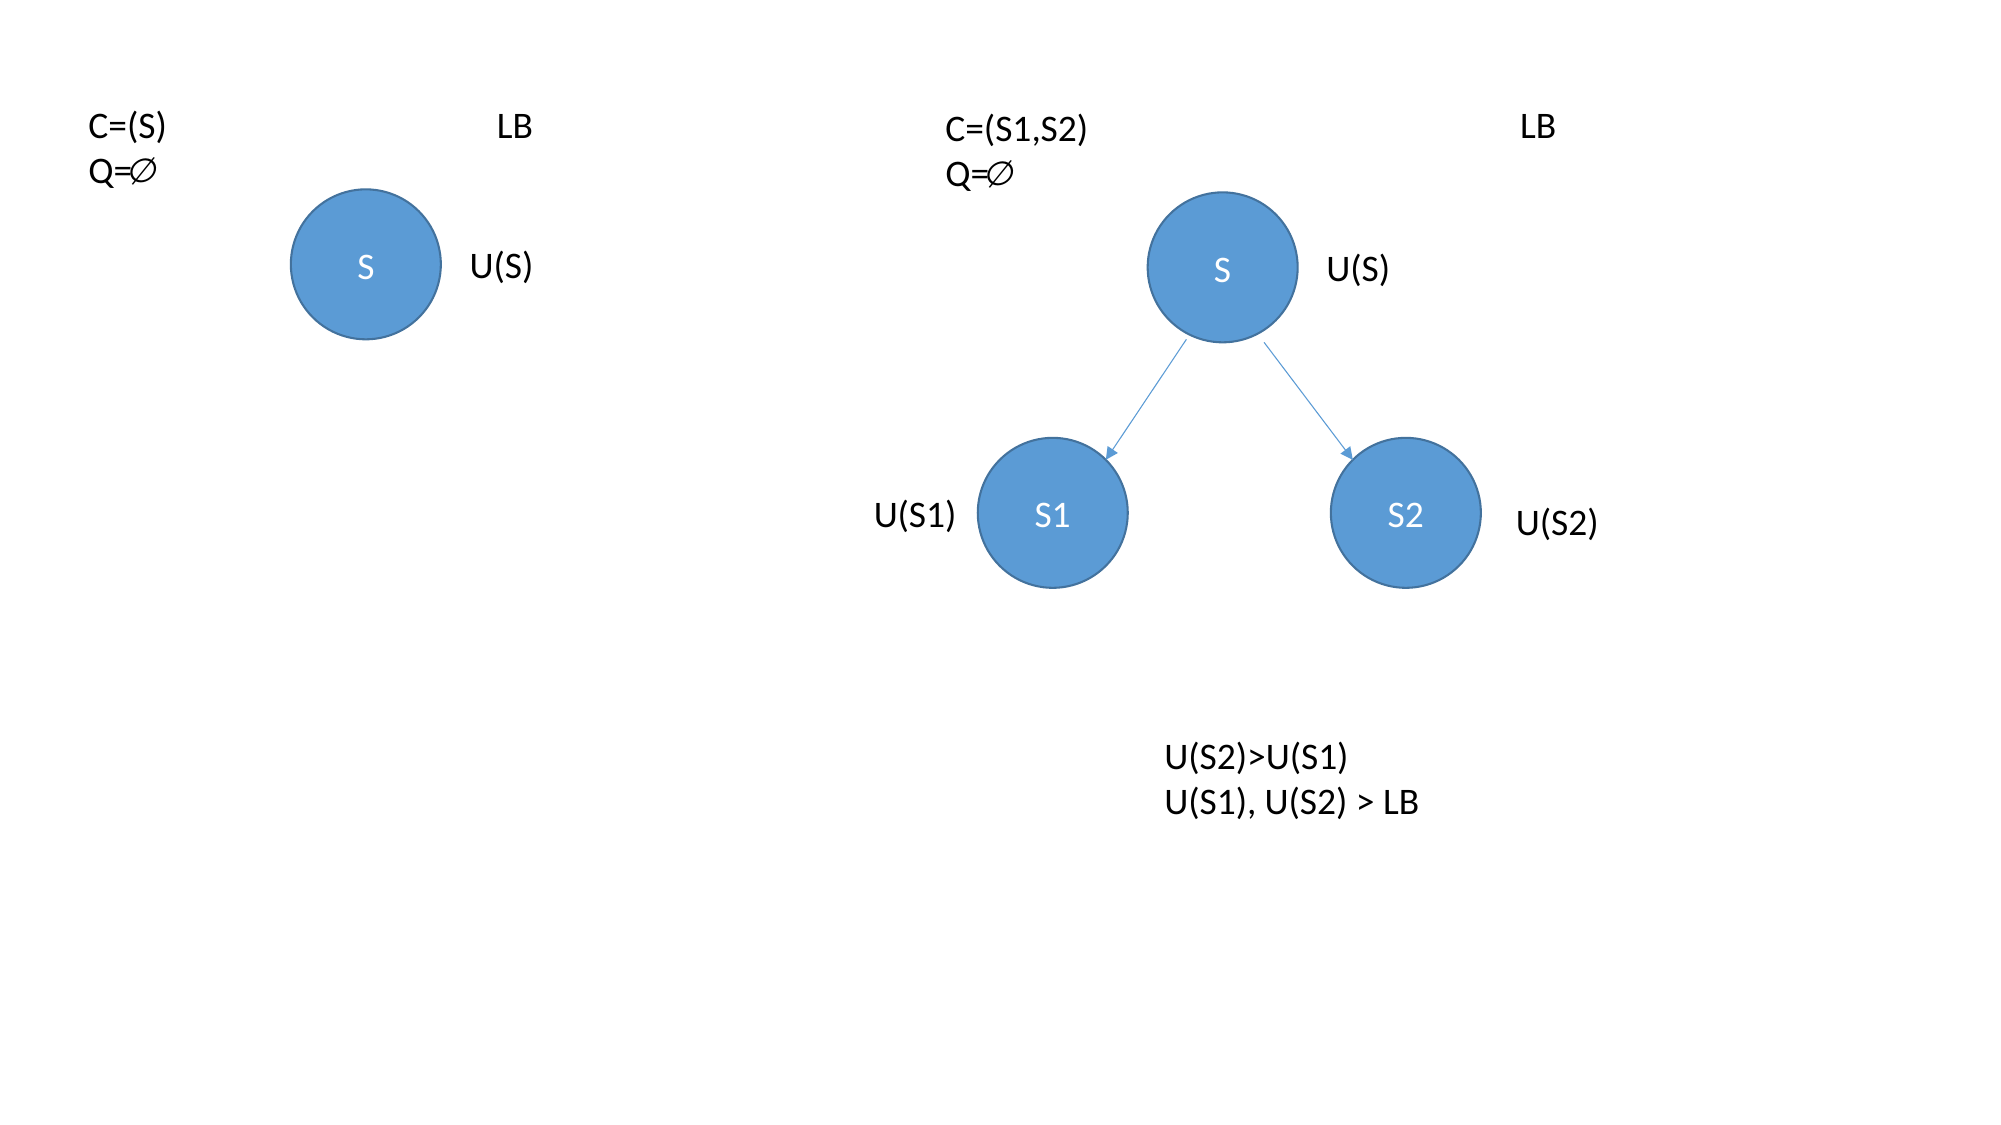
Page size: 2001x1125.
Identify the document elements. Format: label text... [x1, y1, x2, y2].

text_box U(S2) [1501, 490, 1614, 551]
text_box C=(S) Q= [73, 93, 182, 199]
text_box C=(S1,S2) Q= [930, 96, 1104, 202]
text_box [1105, 339, 1187, 460]
text_box U(S1) [858, 482, 972, 543]
text_box LB [1505, 93, 1572, 154]
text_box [1263, 342, 1353, 460]
text_box U(S) [1311, 237, 1406, 297]
text_box S [1146, 191, 1299, 344]
text_box LB [482, 93, 549, 154]
text_box S1 [976, 436, 1129, 589]
text_box S2 [1329, 436, 1482, 589]
text_box S [289, 188, 442, 341]
text_box U(S2)>U(S1) U(S1), U(S2) > LB [1149, 724, 1435, 830]
text_box U(S) [454, 234, 549, 294]
